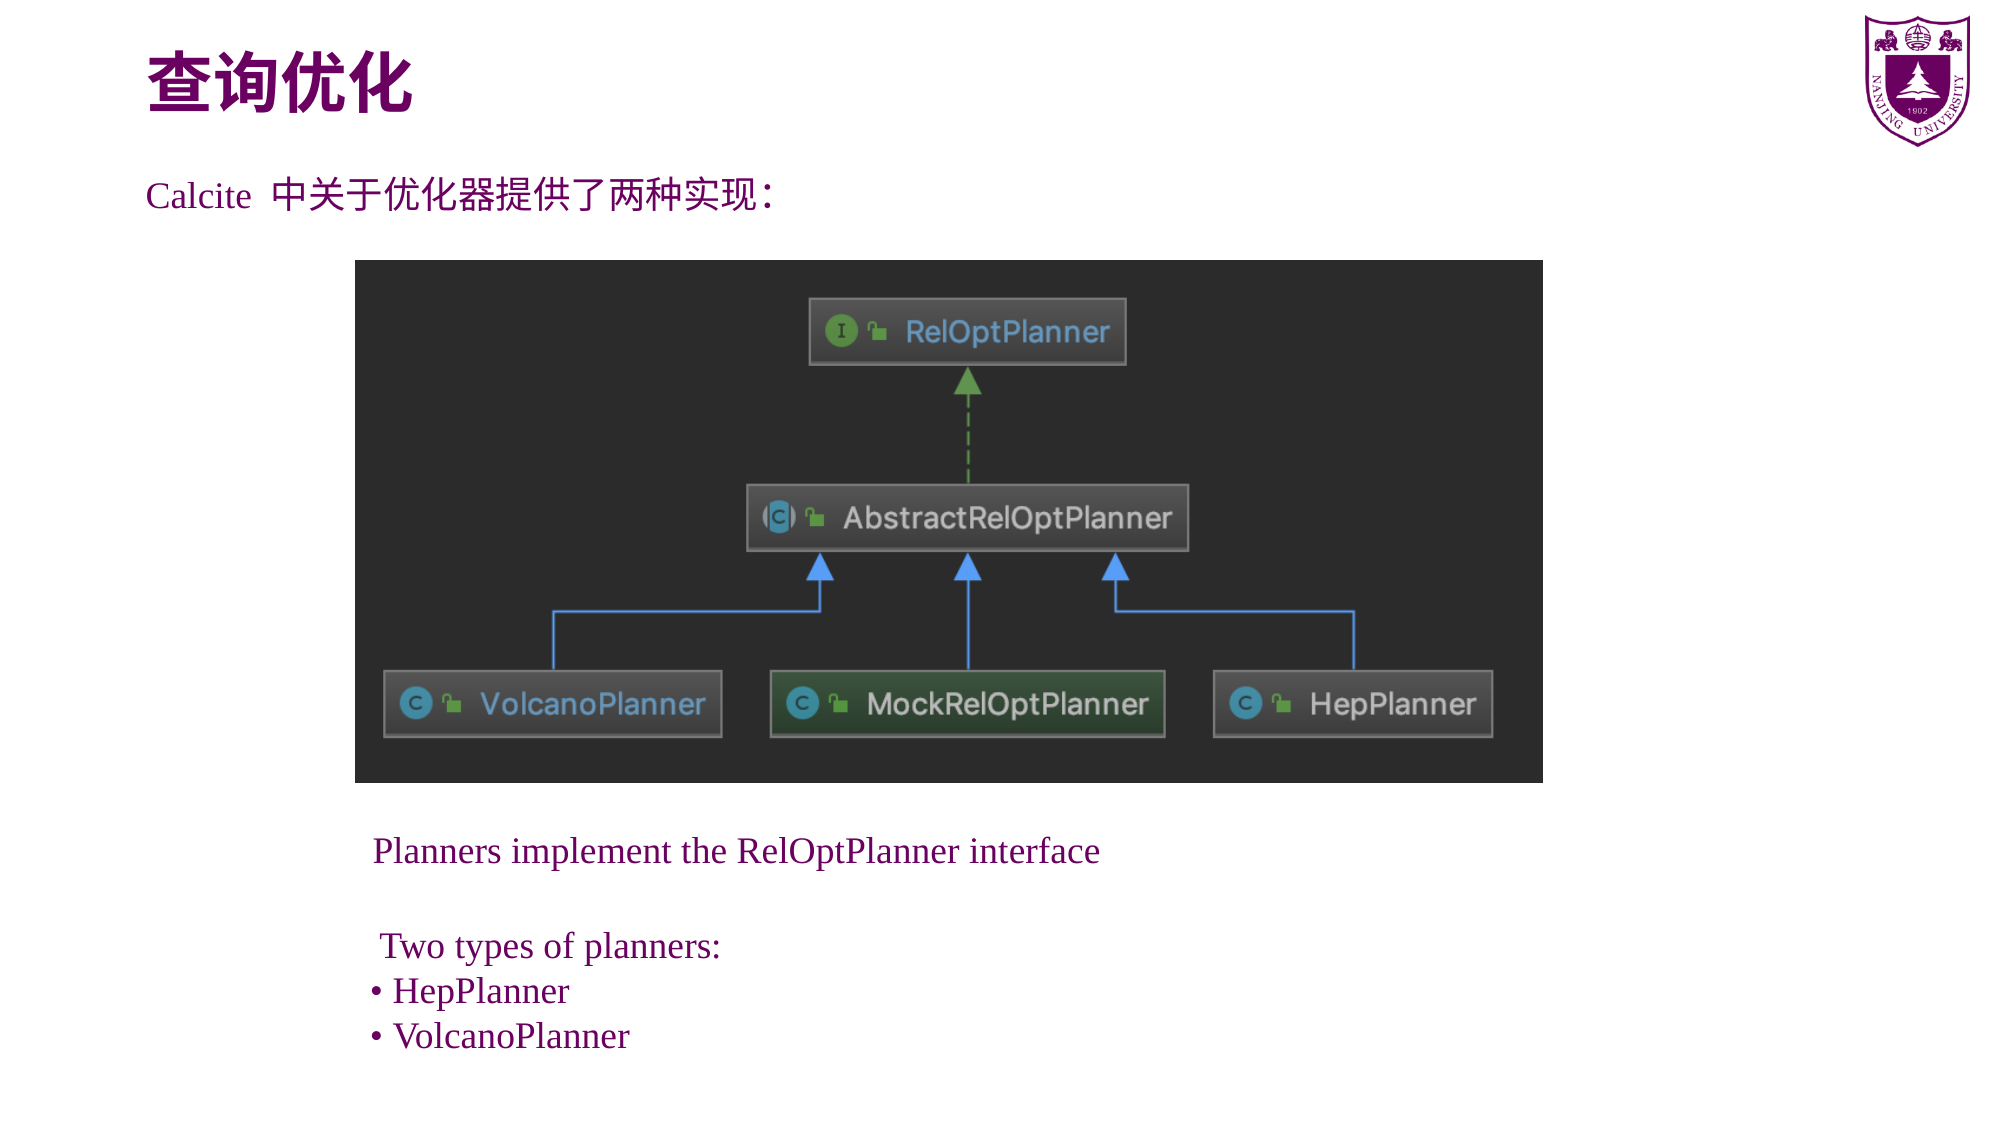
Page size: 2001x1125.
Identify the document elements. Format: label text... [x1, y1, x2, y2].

picture [355, 260, 1543, 783]
text_box 查询优化 [132, 33, 1283, 128]
text_box Planners implement the RelOptPlanner interface [357, 818, 1127, 878]
text_box Calcite 中关于优化器提供了两种实现： [130, 164, 811, 224]
picture [1865, 15, 1970, 147]
text_box Two types of planners: • HepPlanner • VolcanoPlanner [355, 914, 1356, 1064]
